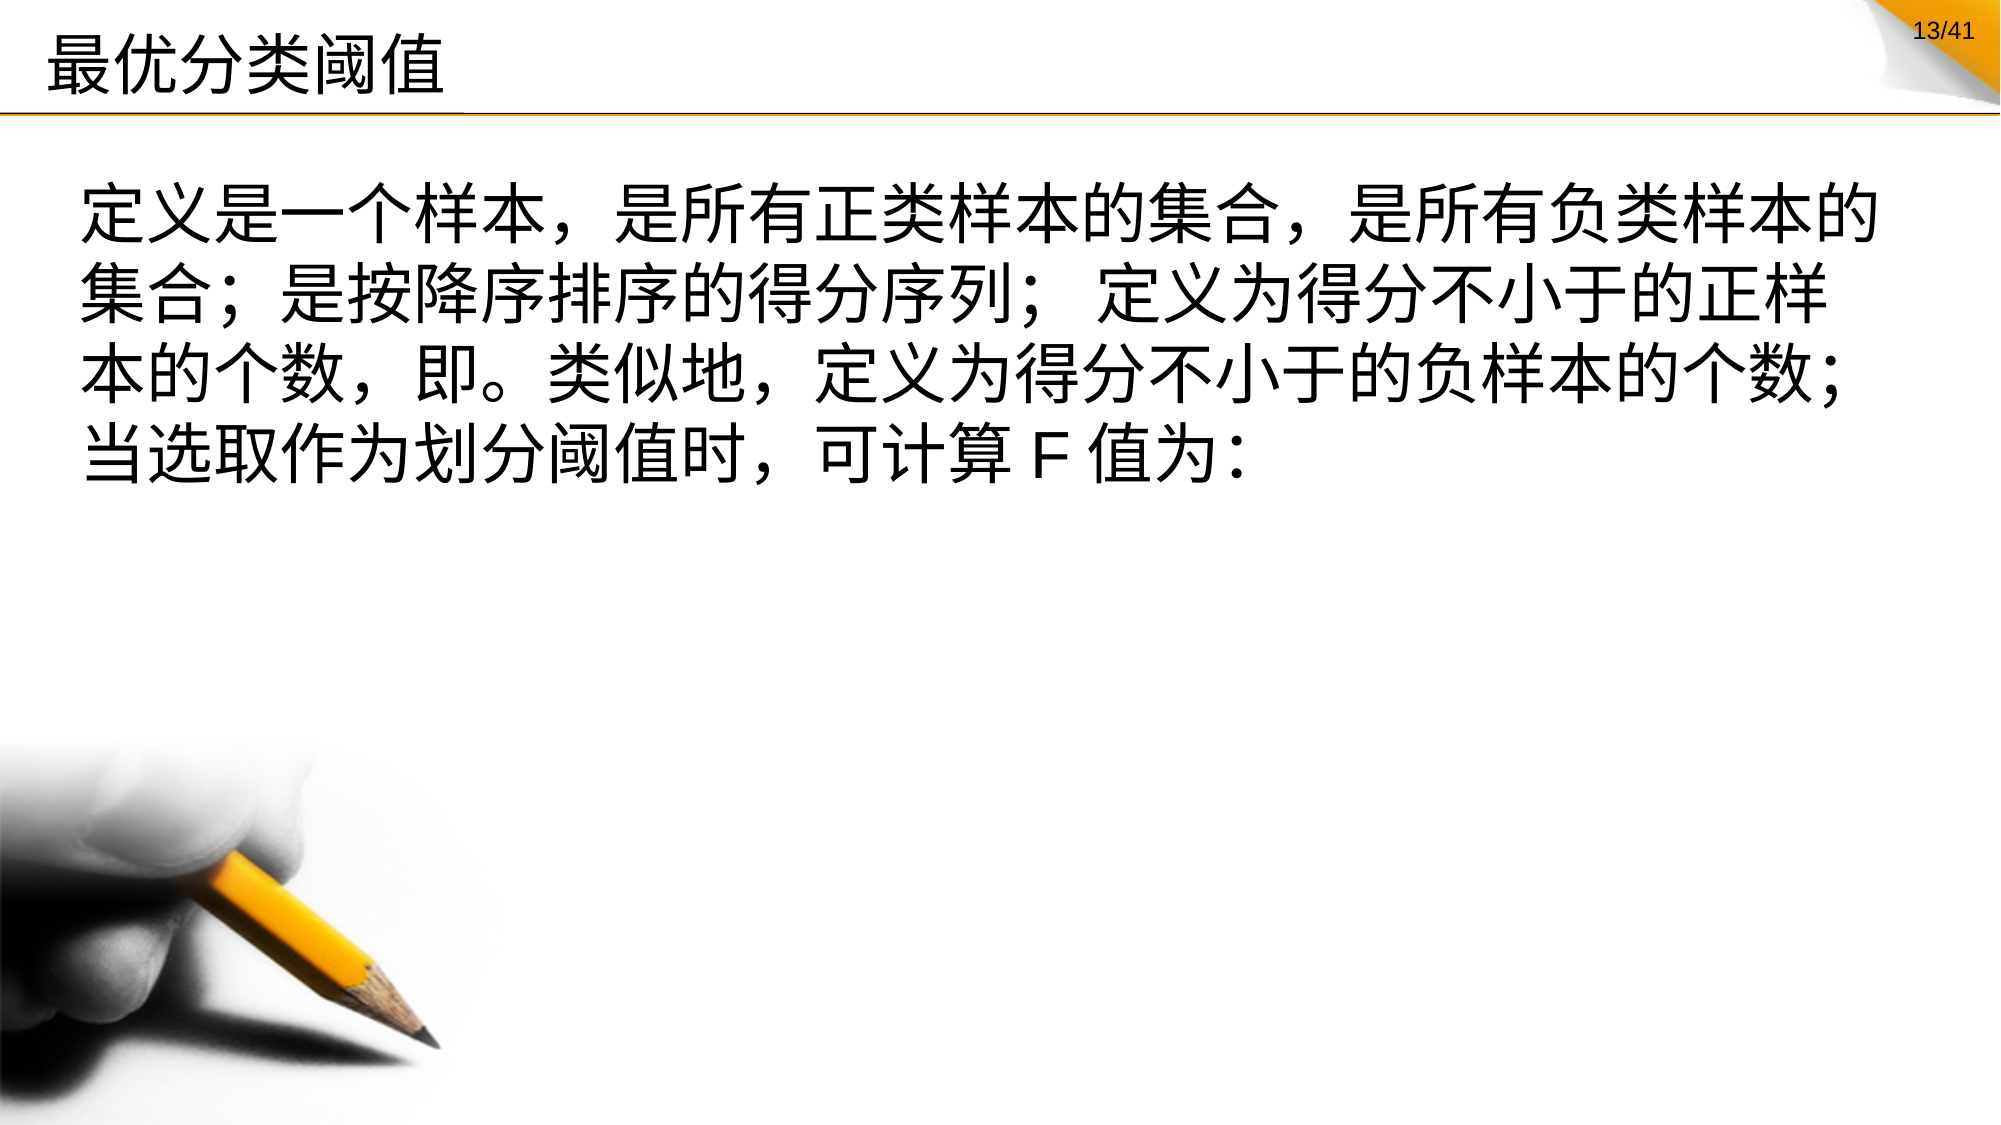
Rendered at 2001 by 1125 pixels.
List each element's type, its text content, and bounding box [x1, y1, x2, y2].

picture [0, 0, 2001, 1125]
title 最优分类阈值 [30, 15, 1219, 109]
